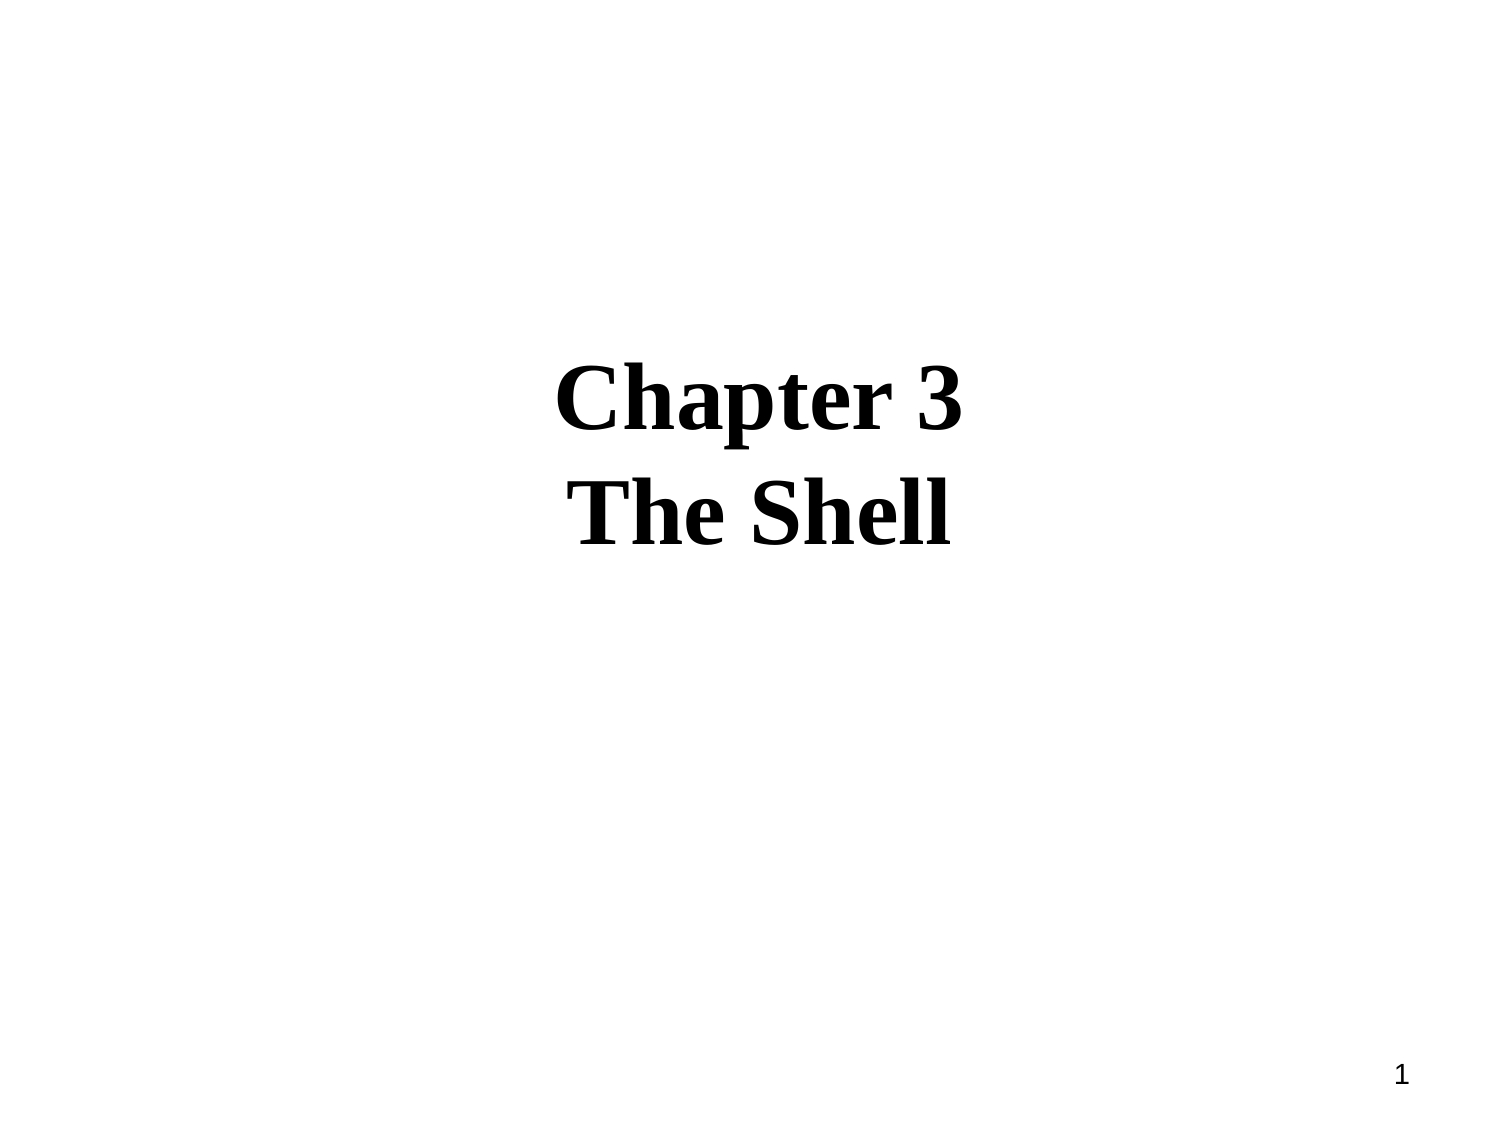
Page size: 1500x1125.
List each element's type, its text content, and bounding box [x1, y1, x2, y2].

text_box Chapter 3 The Shell [112, 326, 1406, 846]
text_box 1 [1074, 1042, 1425, 1103]
